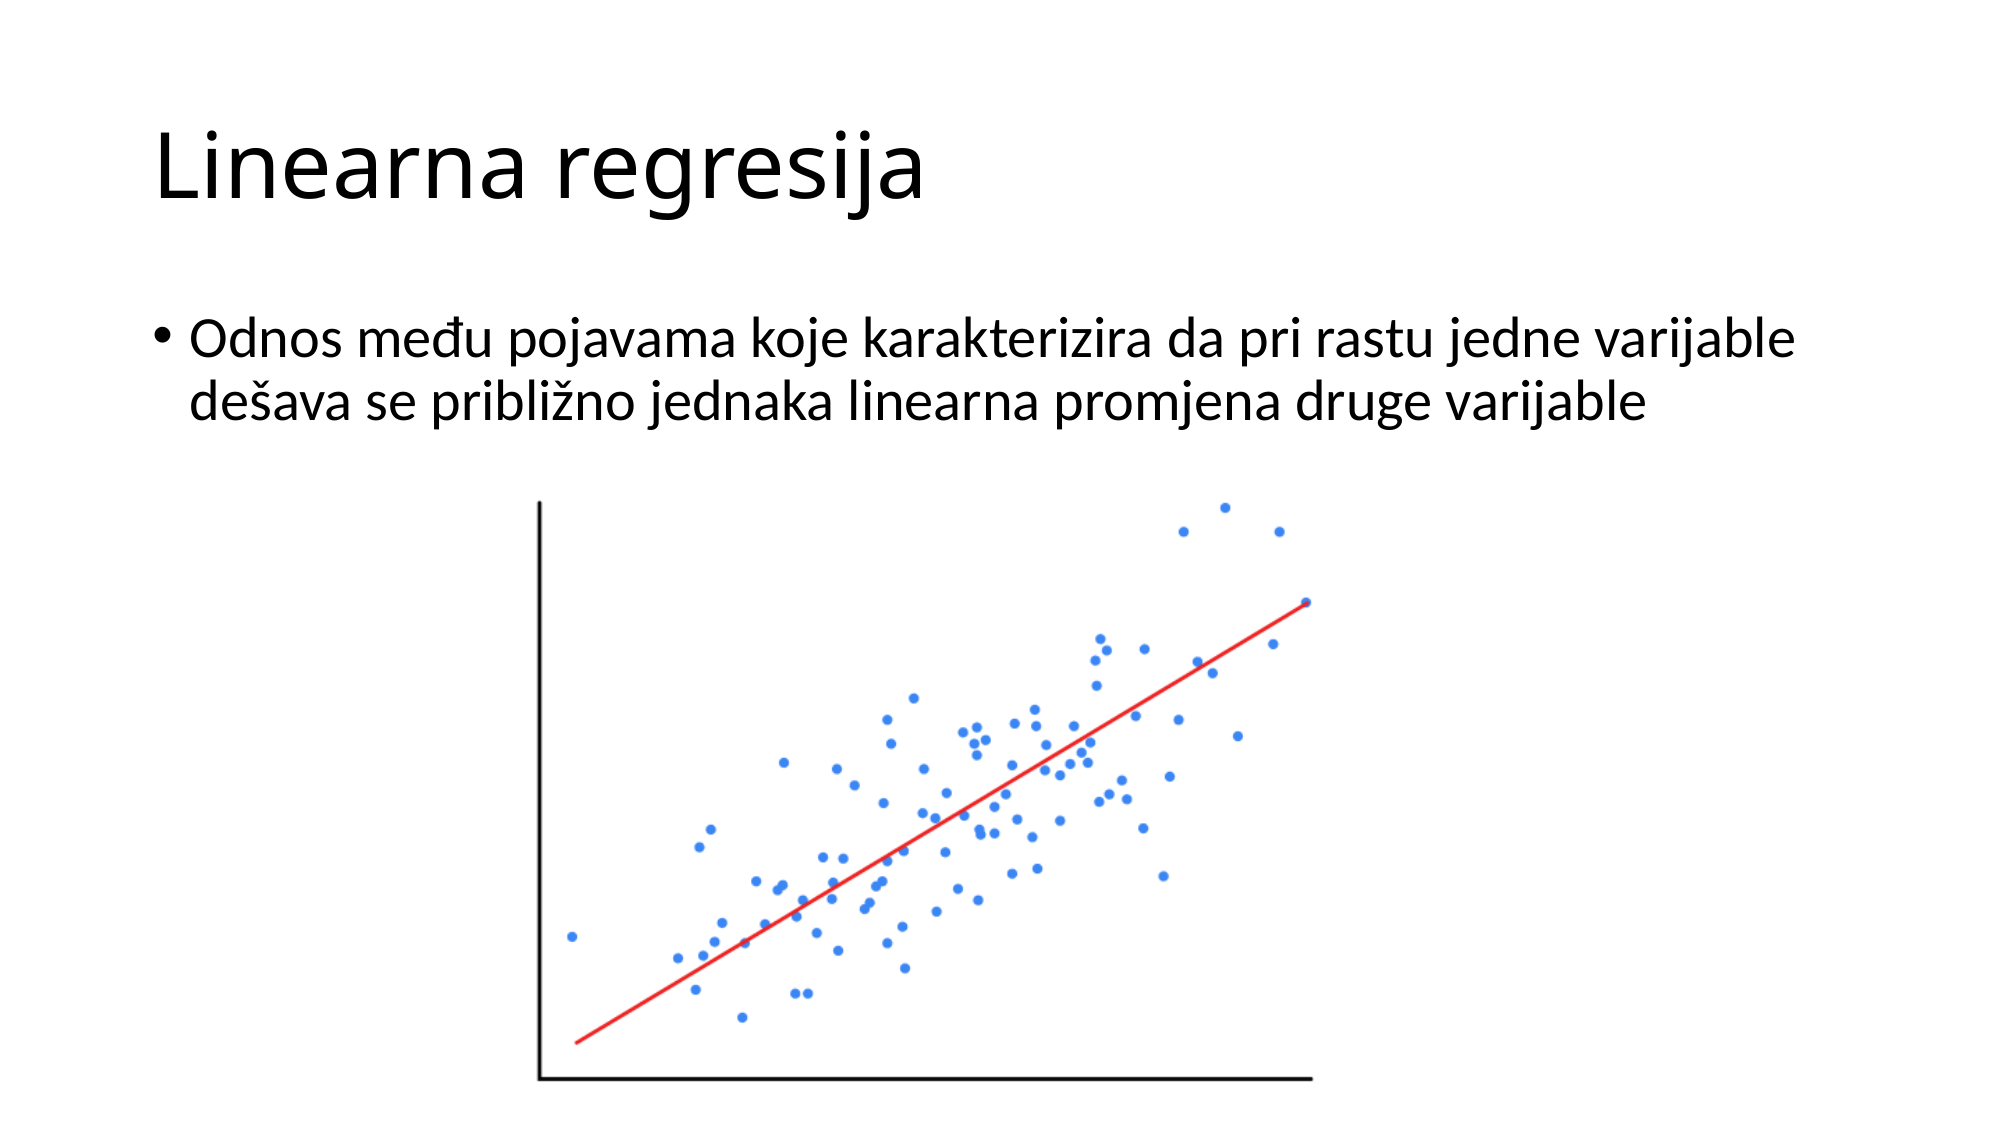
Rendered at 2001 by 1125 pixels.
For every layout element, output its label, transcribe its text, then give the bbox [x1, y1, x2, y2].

picture [452, 478, 1399, 1105]
list Odnos među pojavama koje karakterizira da pri rastu jedne varijable dešava se približno jednaka linearna promjena druge varijable [137, 299, 1863, 1014]
title Linearna regresija [137, 59, 1863, 278]
